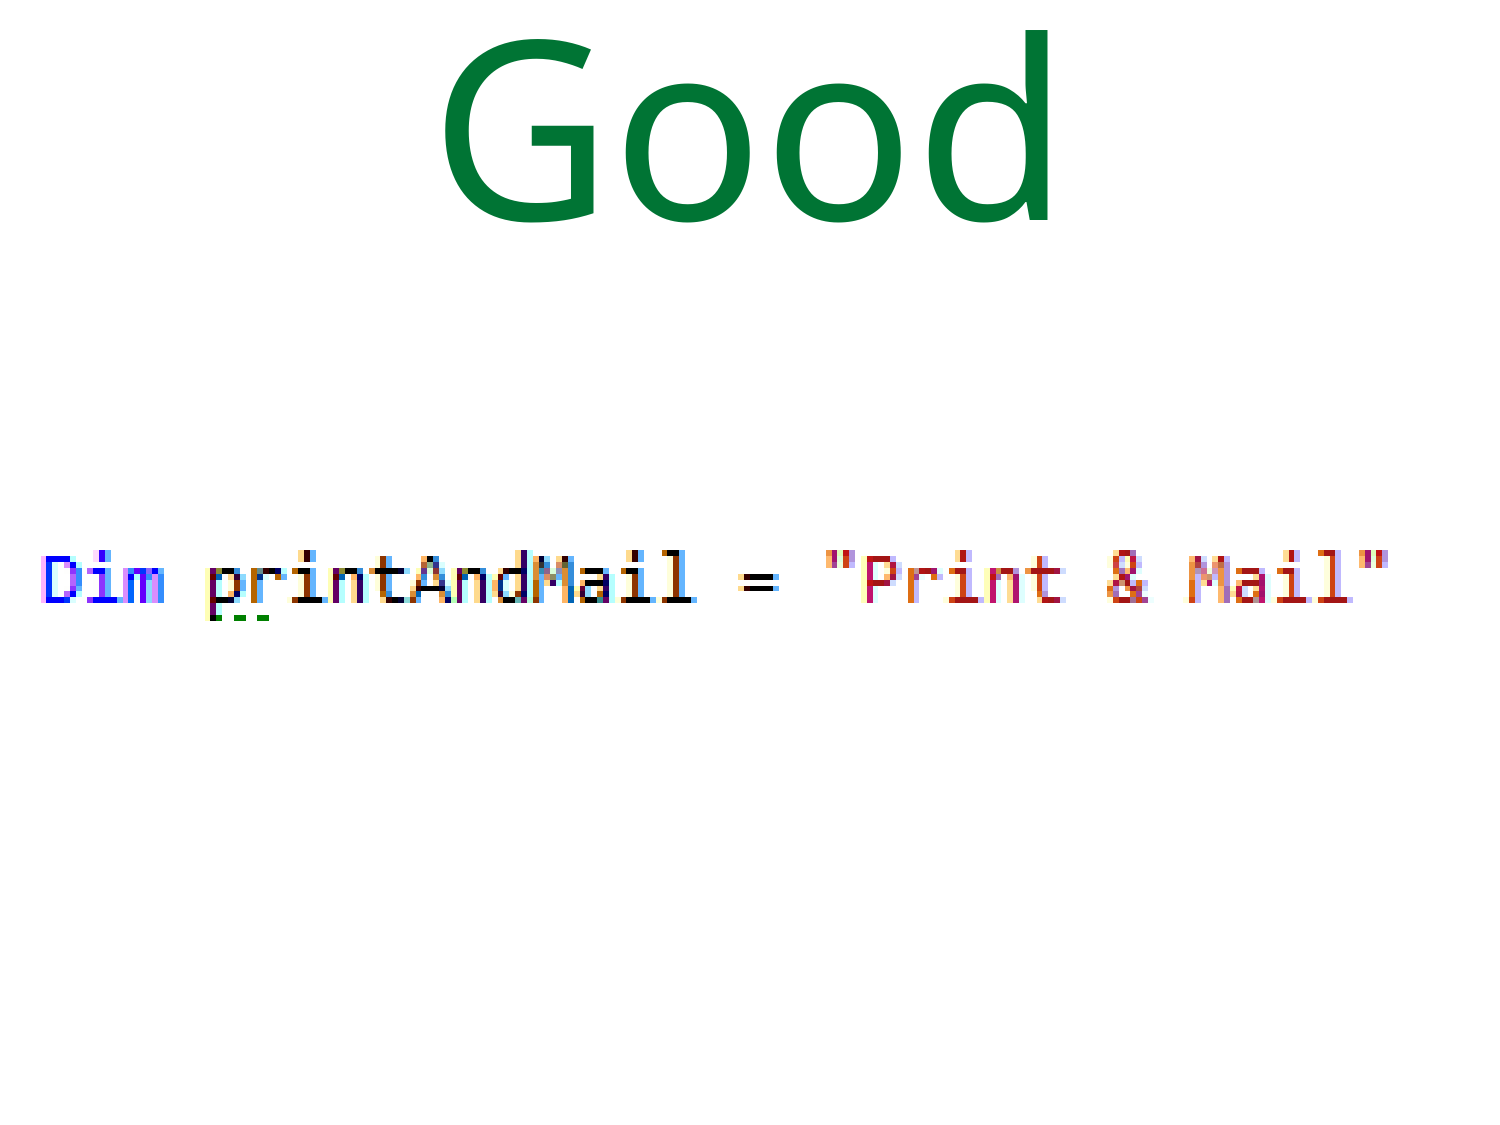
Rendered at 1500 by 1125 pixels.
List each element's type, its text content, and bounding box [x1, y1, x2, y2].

picture [0, 480, 1500, 645]
title Good [0, 0, 1500, 242]
